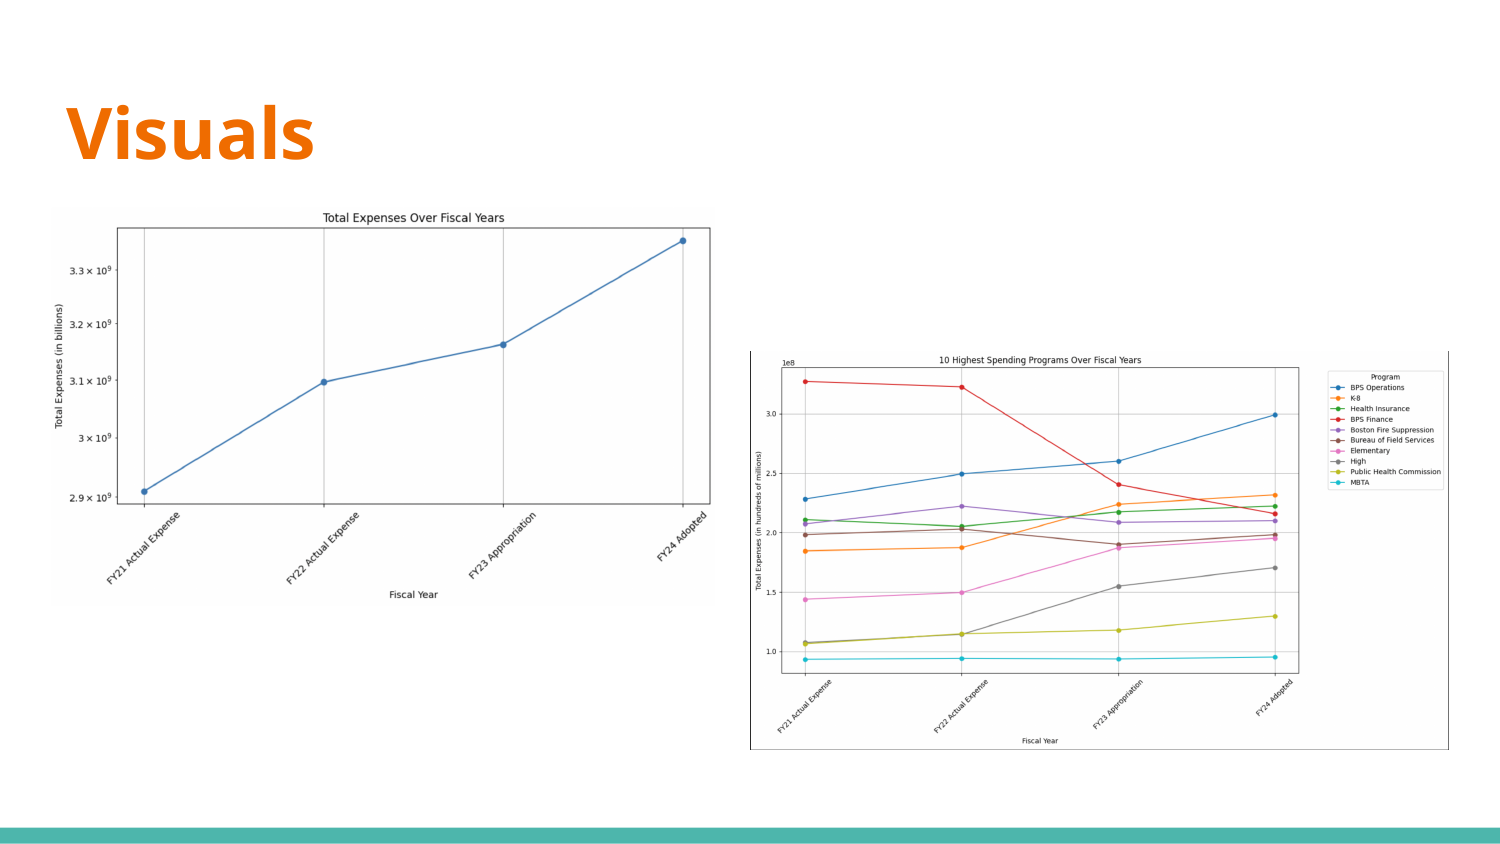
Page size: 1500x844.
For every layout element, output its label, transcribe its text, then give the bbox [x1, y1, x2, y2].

picture [749, 351, 1450, 750]
picture [50, 207, 716, 606]
title Visuals [51, 72, 1449, 189]
